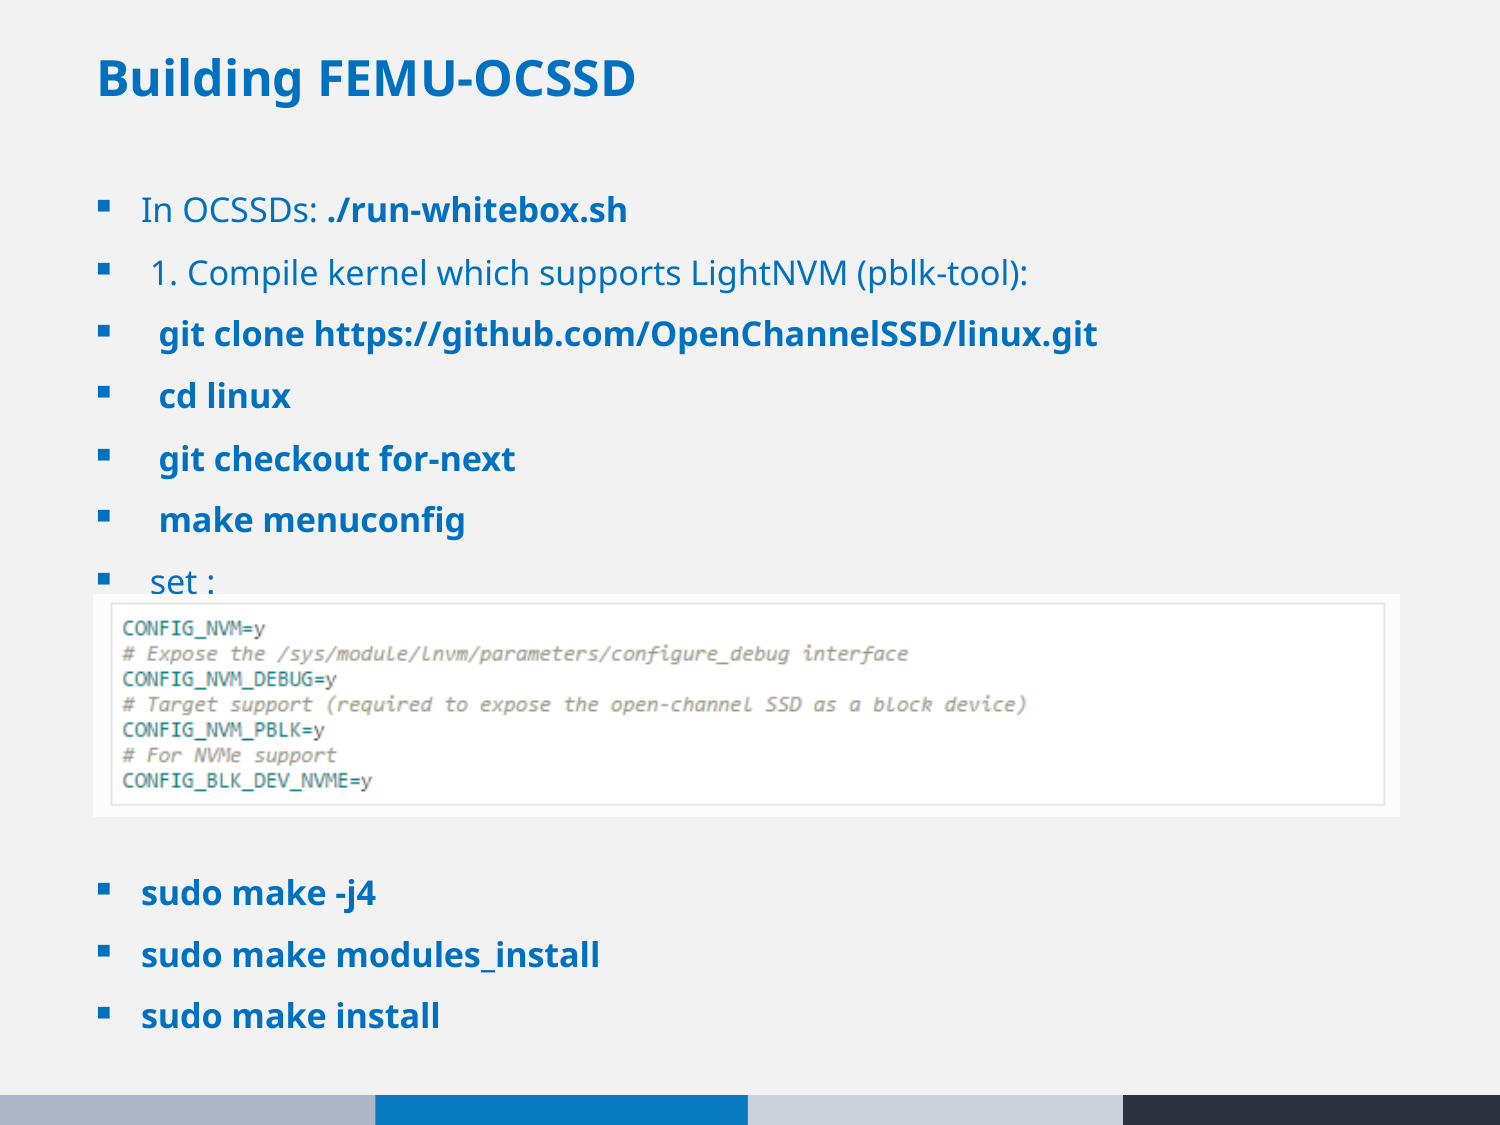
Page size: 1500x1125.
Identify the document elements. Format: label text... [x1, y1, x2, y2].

title Building FEMU-OCSSD [81, 27, 1413, 133]
picture [93, 594, 1400, 817]
list In OCSSDs: ./run-whitebox.sh 1. Compile kernel which supports LightNVM (pblk-tool): git clone https://github.com/OpenChannelSSD/linux.git cd linux git checkout for-next make menuconfig set : sudo make -j4 sudo make modules_install sudo make install [81, 177, 1413, 1049]
